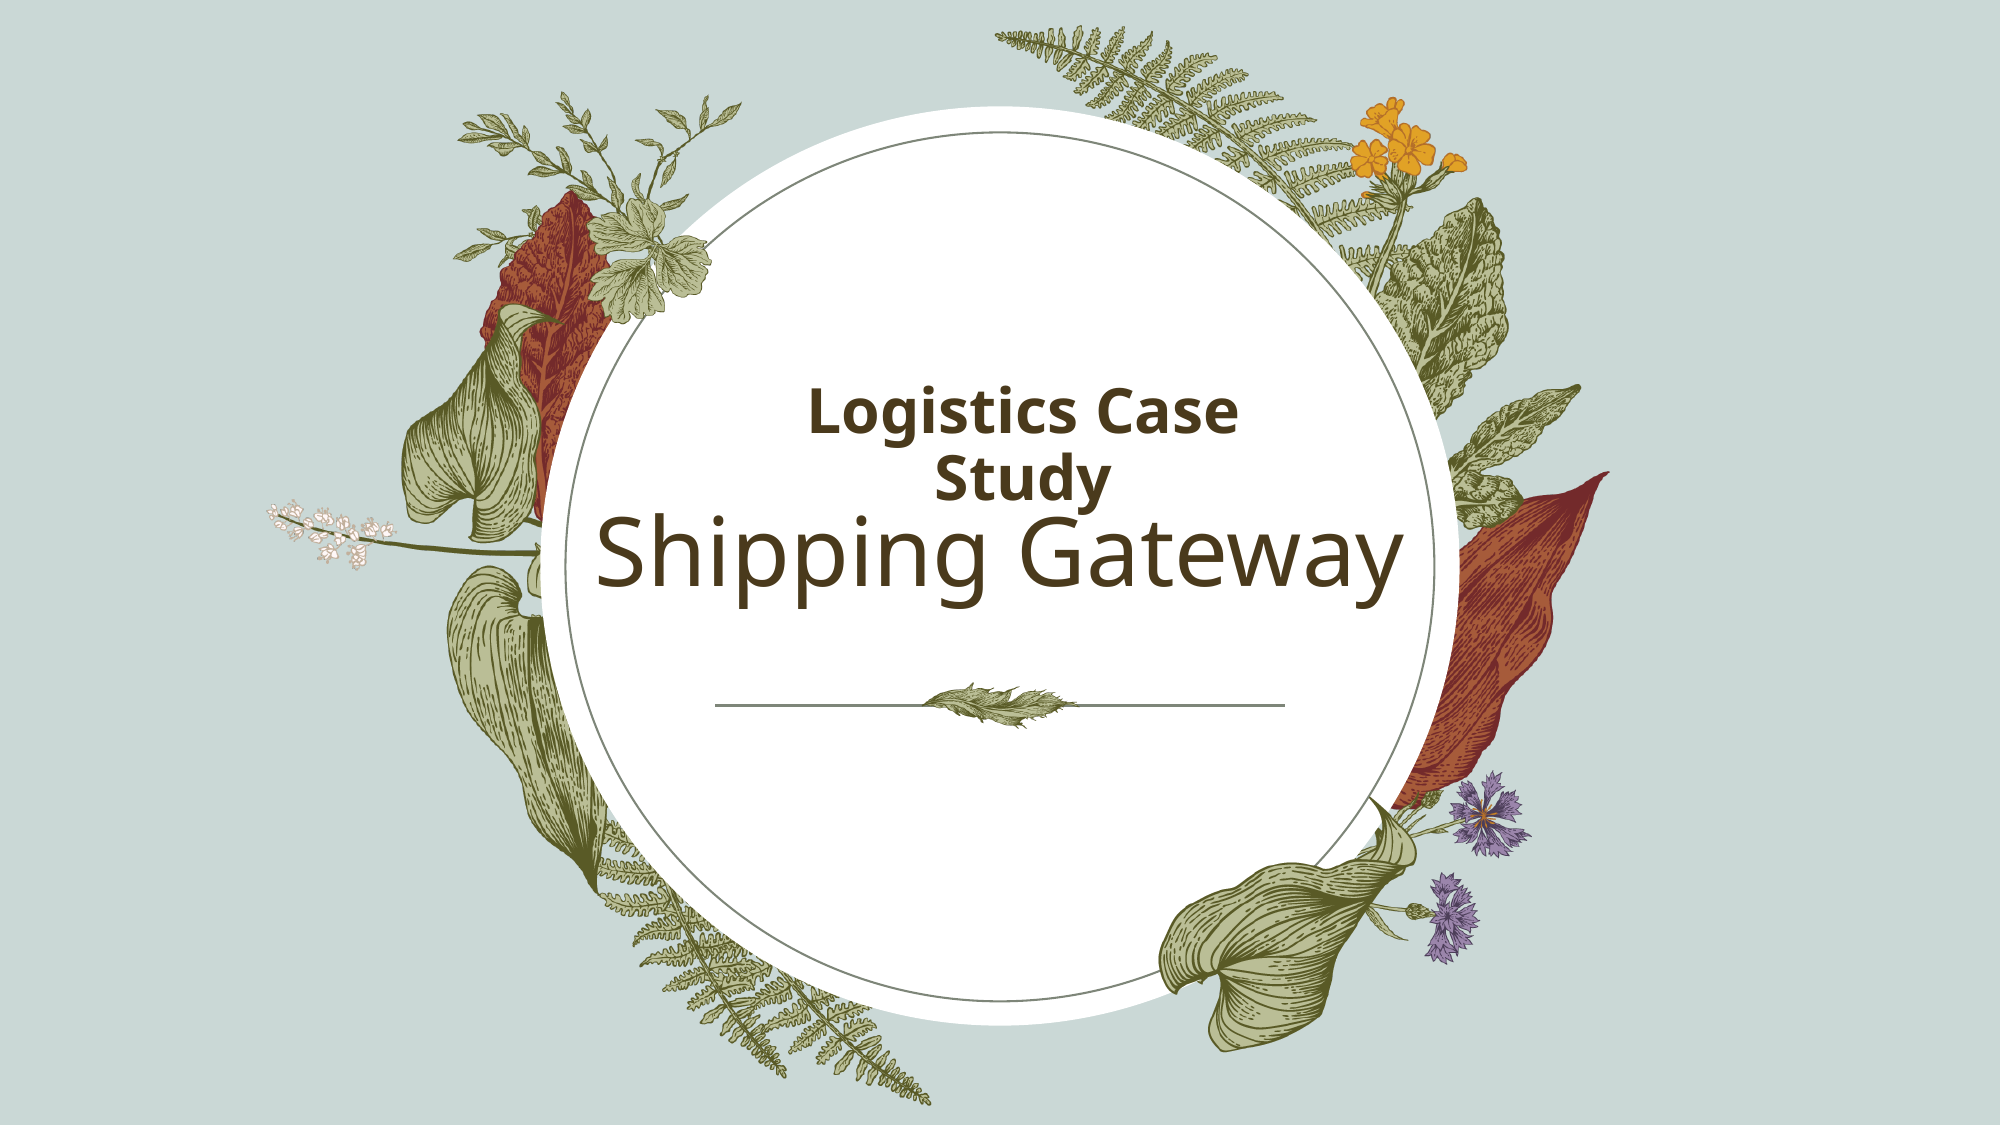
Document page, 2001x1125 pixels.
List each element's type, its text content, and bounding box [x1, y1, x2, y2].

picture [248, 0, 1626, 1125]
subtitle Logistics Case Study [754, 371, 1294, 444]
title Shipping Gateway [451, 436, 1549, 615]
